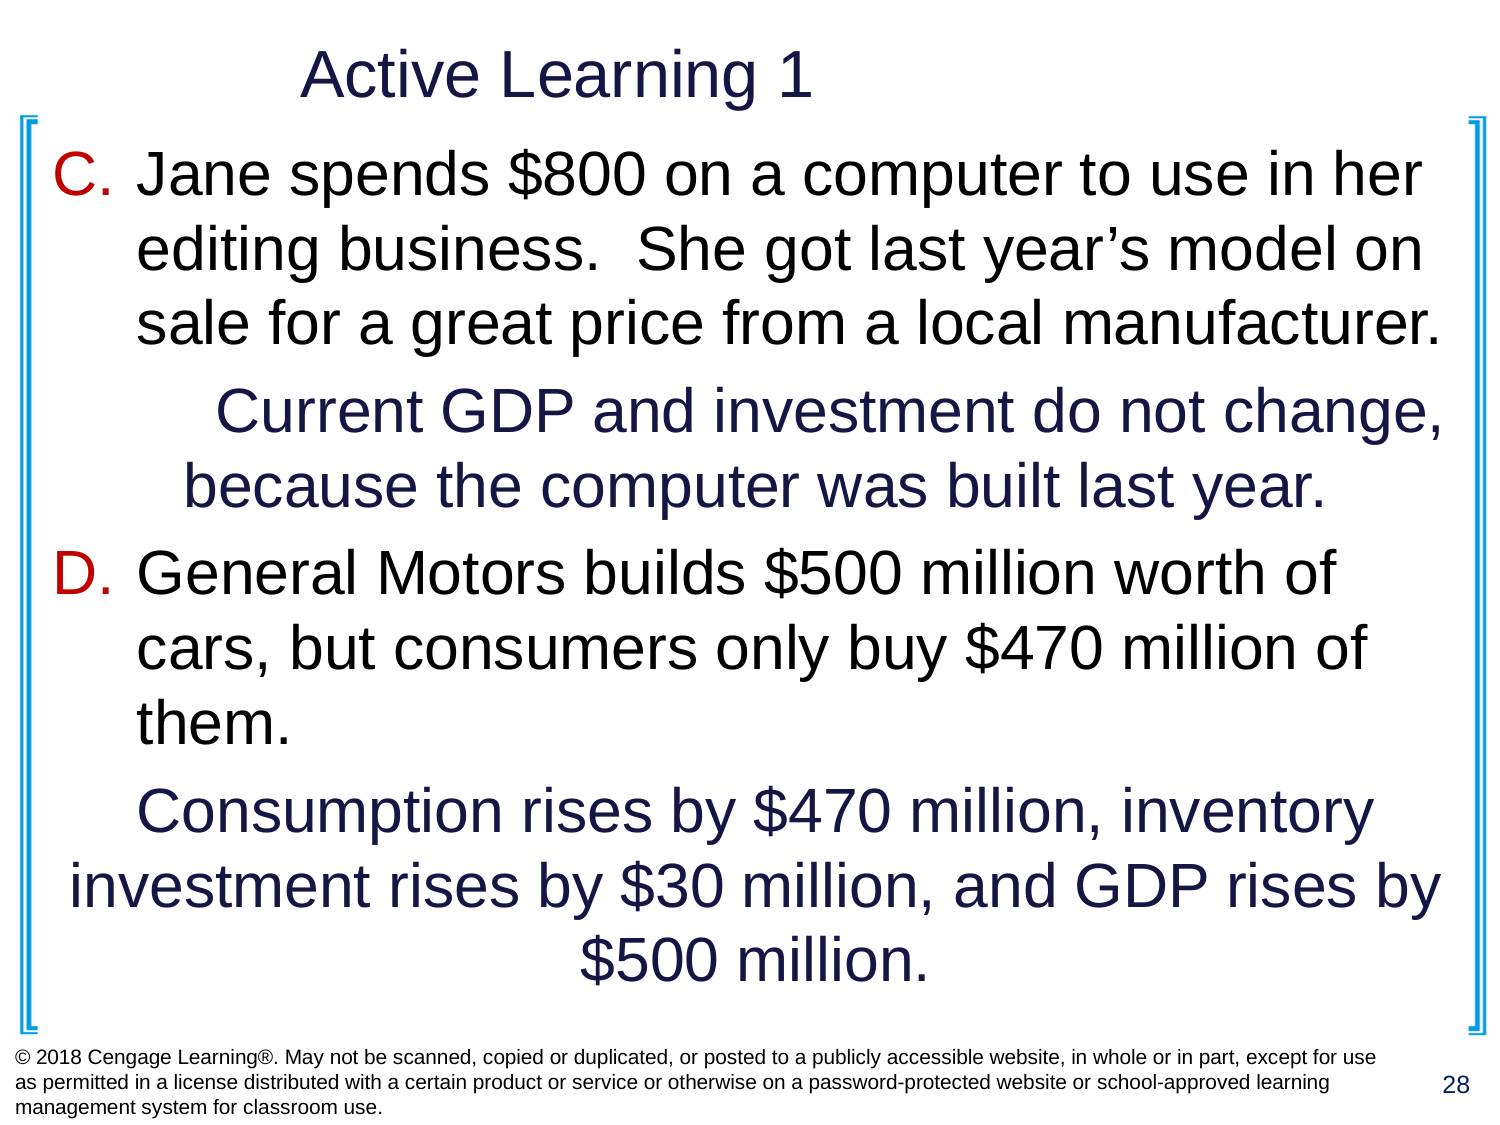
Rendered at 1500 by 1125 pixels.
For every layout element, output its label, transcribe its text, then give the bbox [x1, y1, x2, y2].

picture [13, 113, 37, 1037]
picture [24, 125, 37, 1032]
list Jane spends $800 on a computer to use in her editing business. She got last year’s model on sale for a great price from a local manufacturer. Current GDP and investment do not change, because the computer was built last year. General Motors builds $500 million worth of cars, but consumers only buy $470 million of them. Consumption rises by $470 million, inventory investment rises by $30 million, and GDP rises by $500 million. [37, 125, 1475, 1058]
picture [1475, 113, 1493, 1037]
slide_number 28 [1412, 1060, 1500, 1125]
footer © 2018 Cengage Learning®. May not be scanned, copied or duplicated, or posted to a publicly accessible website, in whole or in part, except for use as permitted in a license distributed with a certain product or service or otherwise on a password-protected website or school-approved learning management system for classroom use. [0, 1037, 1412, 1125]
title Active Learning 1 [24, 16, 1475, 125]
picture [1475, 119, 1483, 1033]
picture [31, 125, 37, 1026]
